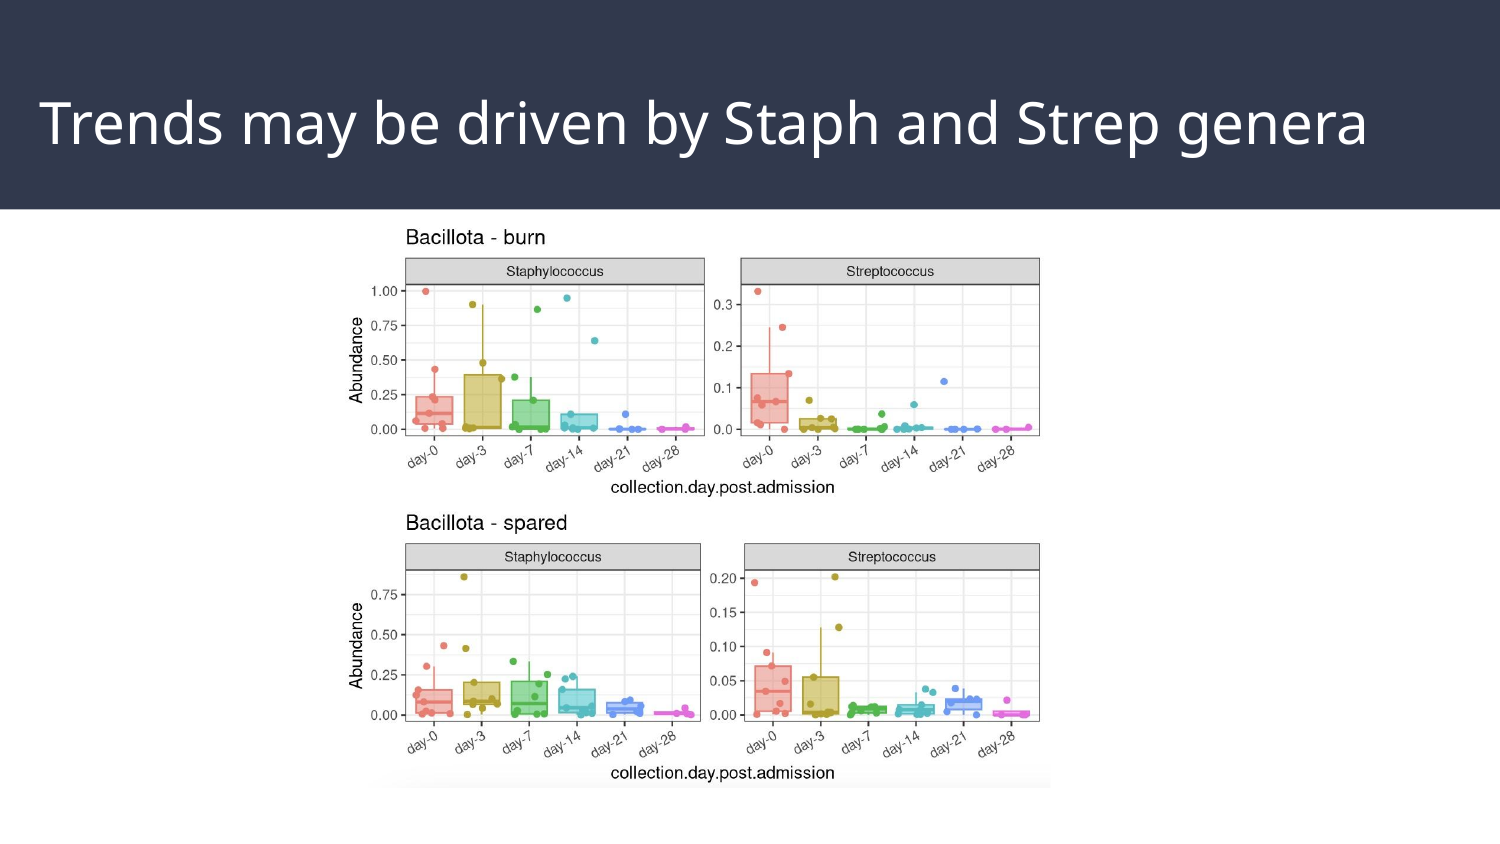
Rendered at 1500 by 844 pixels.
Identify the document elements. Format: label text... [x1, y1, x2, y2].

title Trends may be driven by Staph and Strep genera [24, 71, 1500, 175]
picture [335, 225, 1051, 788]
